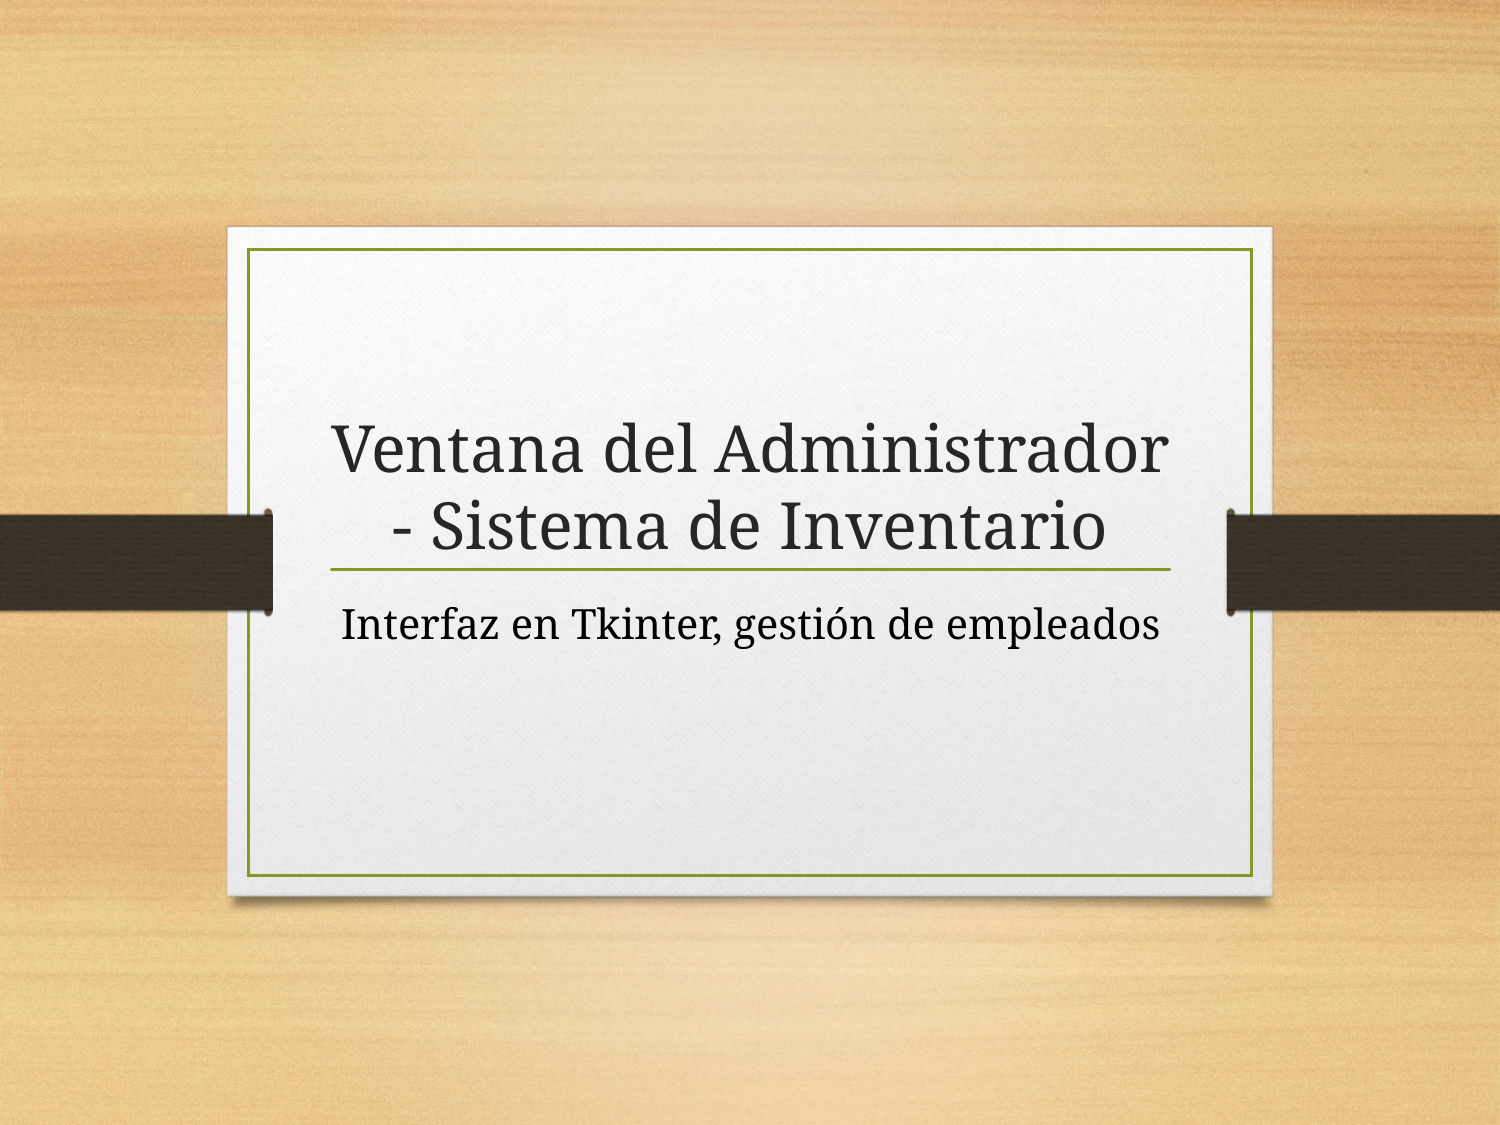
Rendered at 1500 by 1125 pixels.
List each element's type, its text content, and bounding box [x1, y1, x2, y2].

title Ventana del Administrador - Sistema de Inventario [315, 321, 1187, 571]
picture [0, 0, 1500, 1125]
subtitle Interfaz en Tkinter, gestión de empleados [315, 590, 1187, 817]
